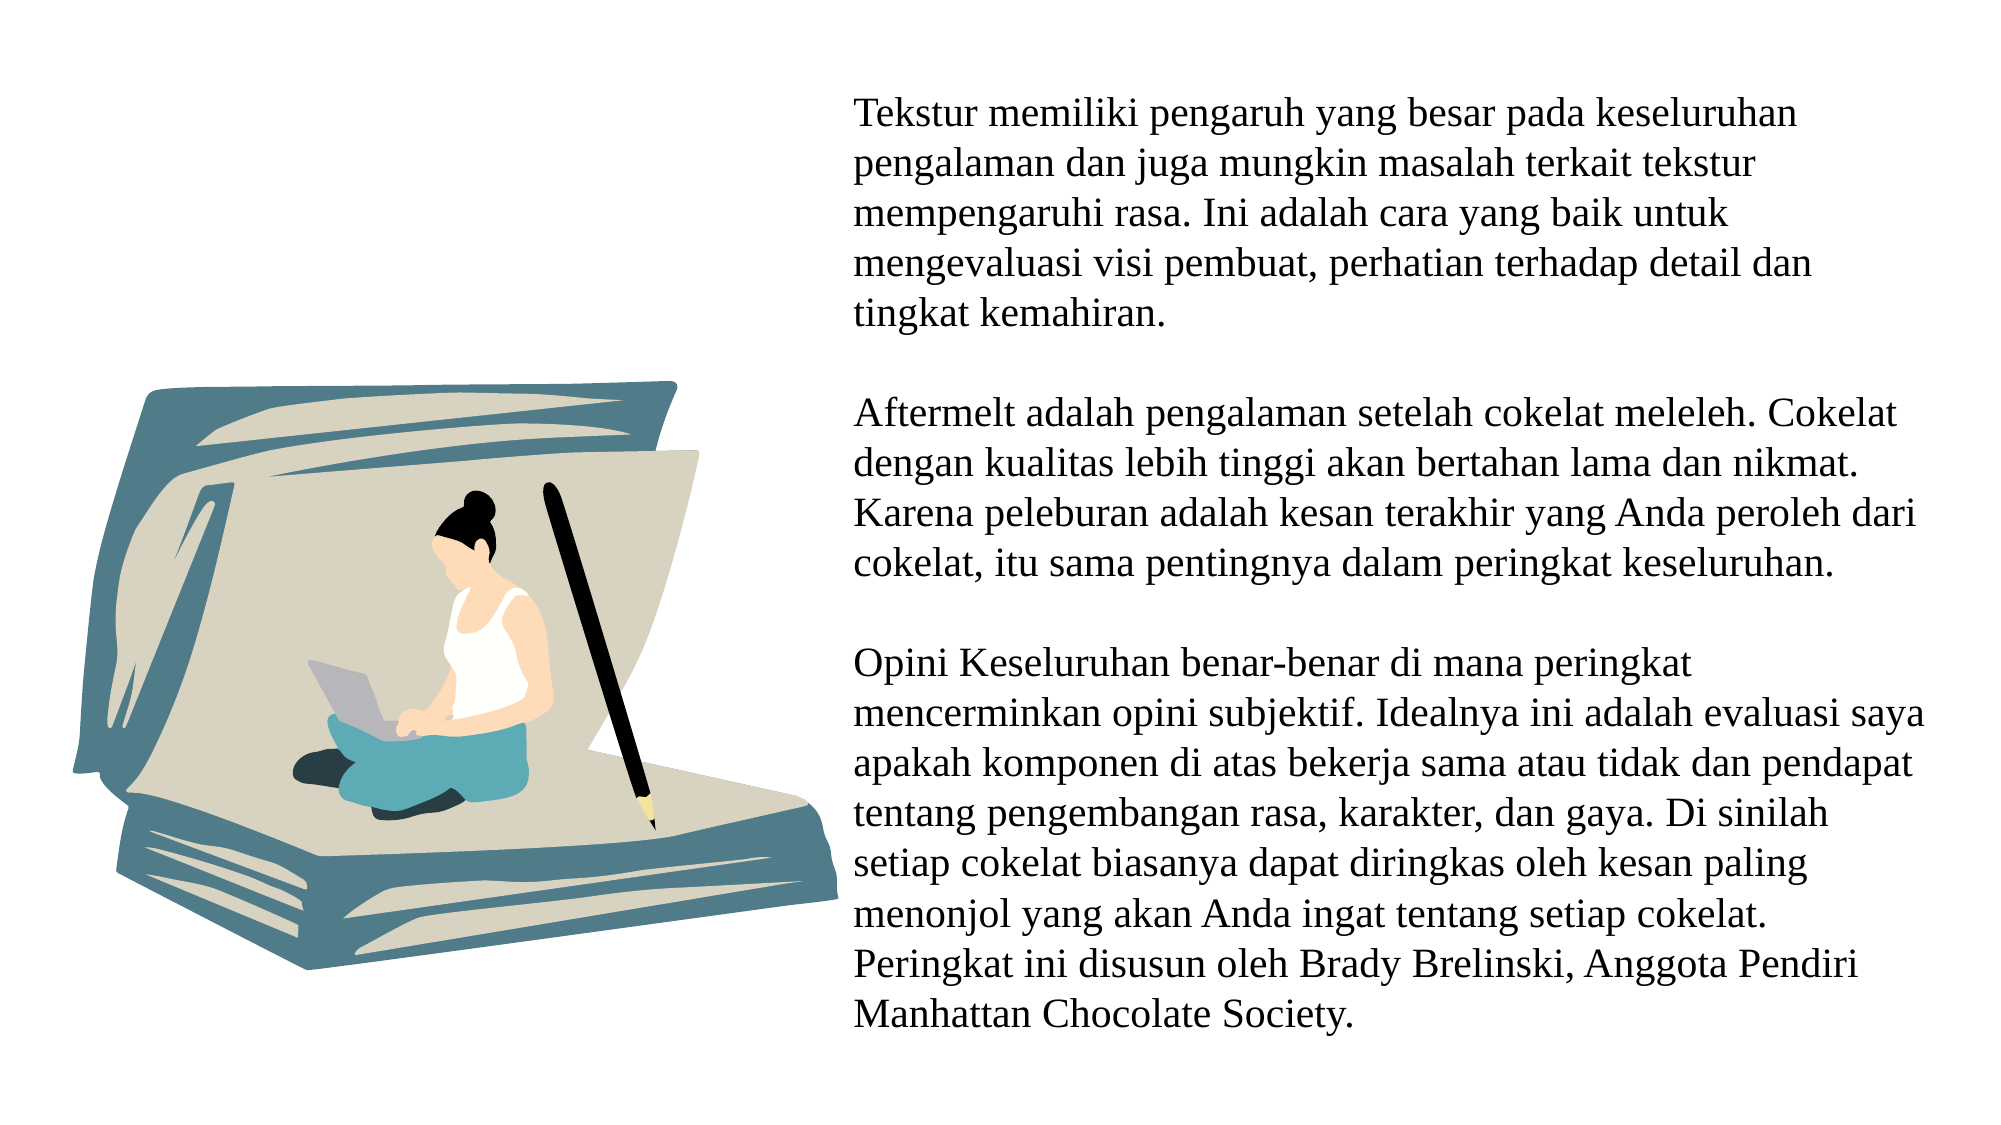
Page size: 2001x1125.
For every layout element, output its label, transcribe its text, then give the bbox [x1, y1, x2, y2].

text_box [72, 380, 839, 971]
text_box Tekstur memiliki pengaruh yang besar pada keseluruhan pengalaman dan juga mungkin masalah terkait tekstur mempengaruhi rasa. Ini adalah cara yang baik untuk mengevaluasi visi pembuat, perhatian terhadap detail dan tingkat kemahiran. Aftermelt adalah pengalaman setelah cokelat meleleh. Cokelat dengan kualitas lebih tinggi akan bertahan lama dan nikmat. Karena peleburan adalah kesan terakhir yang Anda peroleh dari cokelat, itu sama pentingnya dalam peringkat keseluruhan. Opini Keseluruhan benar-benar di mana peringkat mencerminkan opini subjektif. Idealnya ini adalah evaluasi saya apakah komponen di atas bekerja sama atau tidak dan pendapat tentang pengembangan rasa, karakter, dan gaya. Di sinilah setiap cokelat biasanya dapat diringkas oleh kesan paling menonjol yang akan Anda ingat tentang setiap cokelat. Peringkat ini disusun oleh Brady Brelinski, Anggota Pendiri Manhattan Chocolate Society. [838, 77, 1942, 1093]
